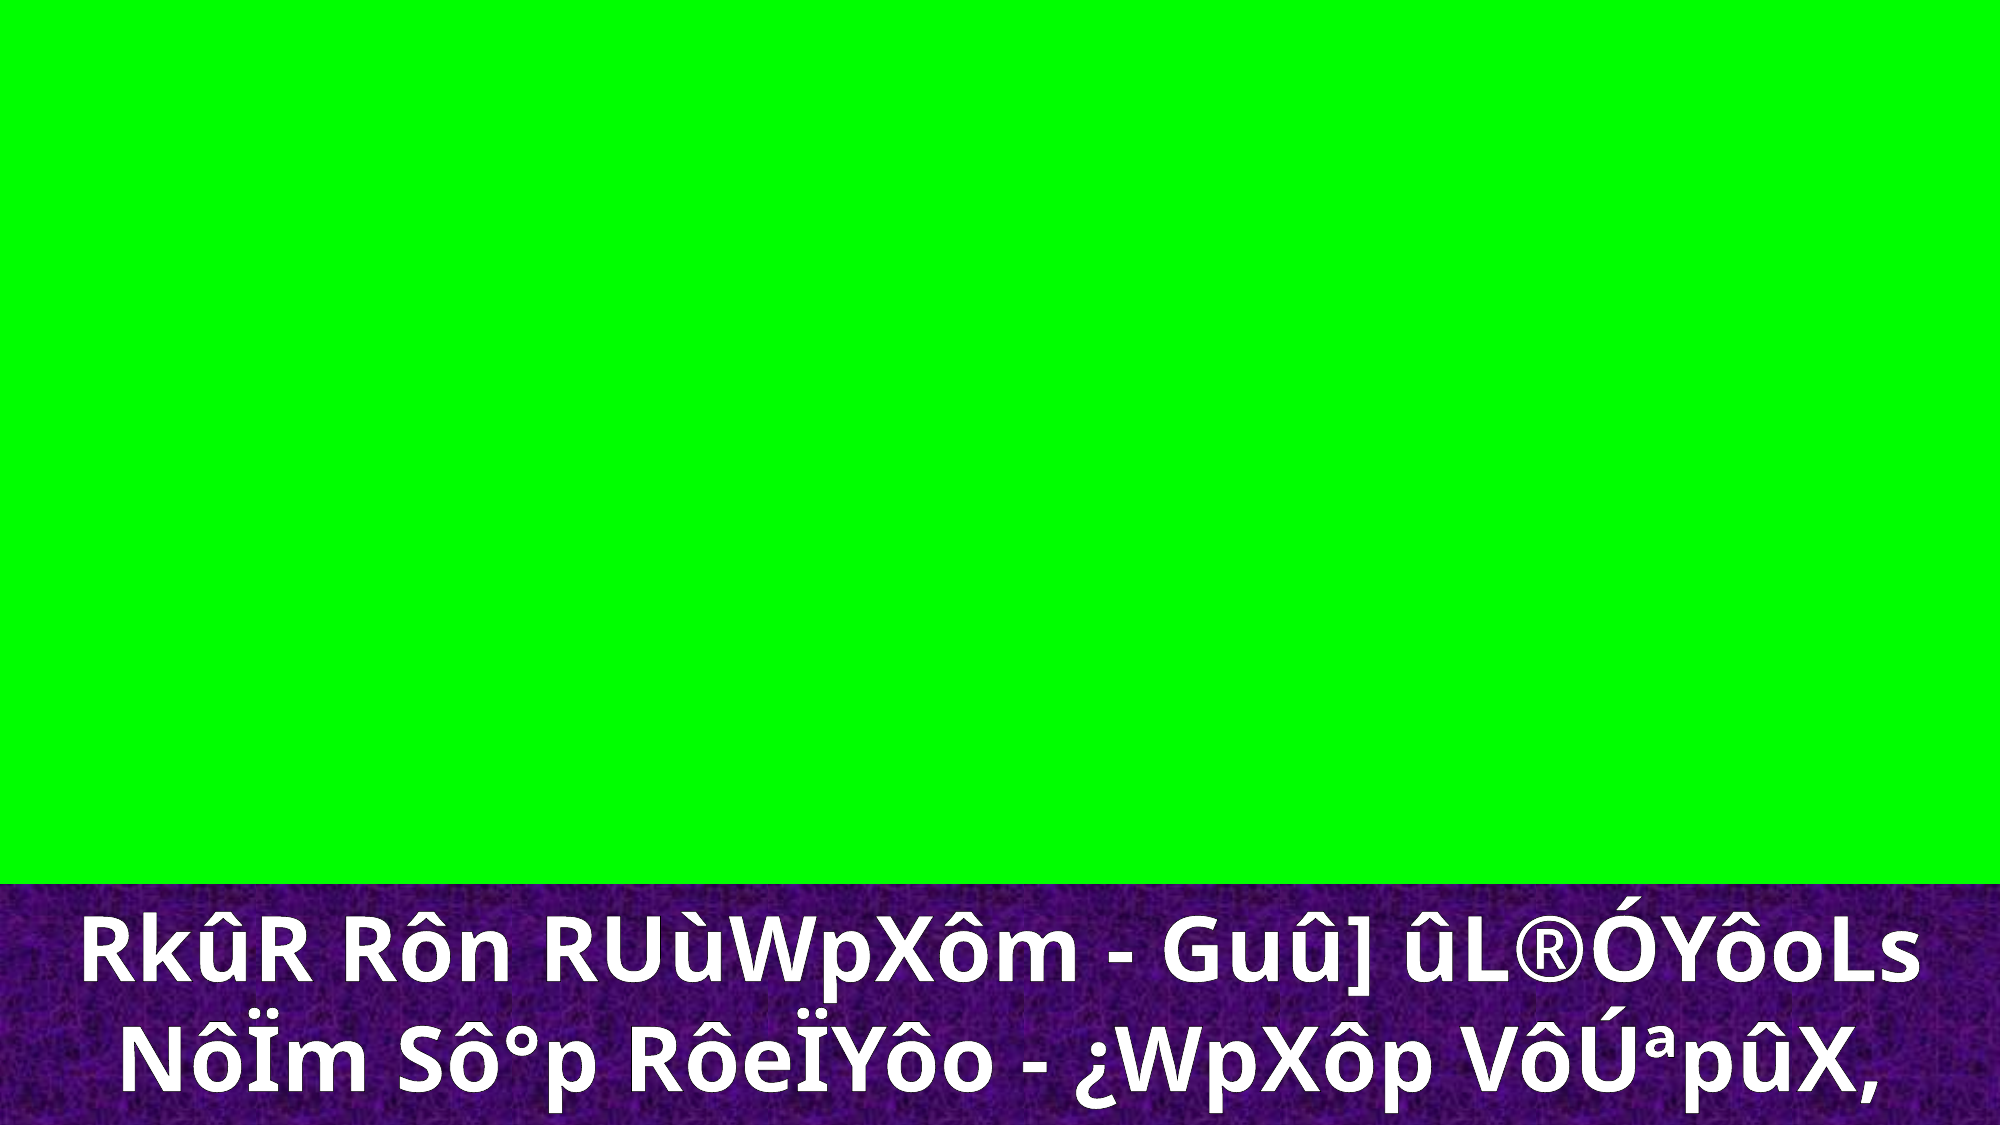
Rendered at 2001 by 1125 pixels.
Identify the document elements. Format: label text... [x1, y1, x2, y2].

text_box [0, 1118, 2000, 1125]
text_box RkûR Rôn RUùWpXôm - Guû] ûL®ÓYôoLs NôÏm Sô°p RôeÏYôo - ¿WpXôp VôÚªpûX, [0, 882, 2000, 1118]
